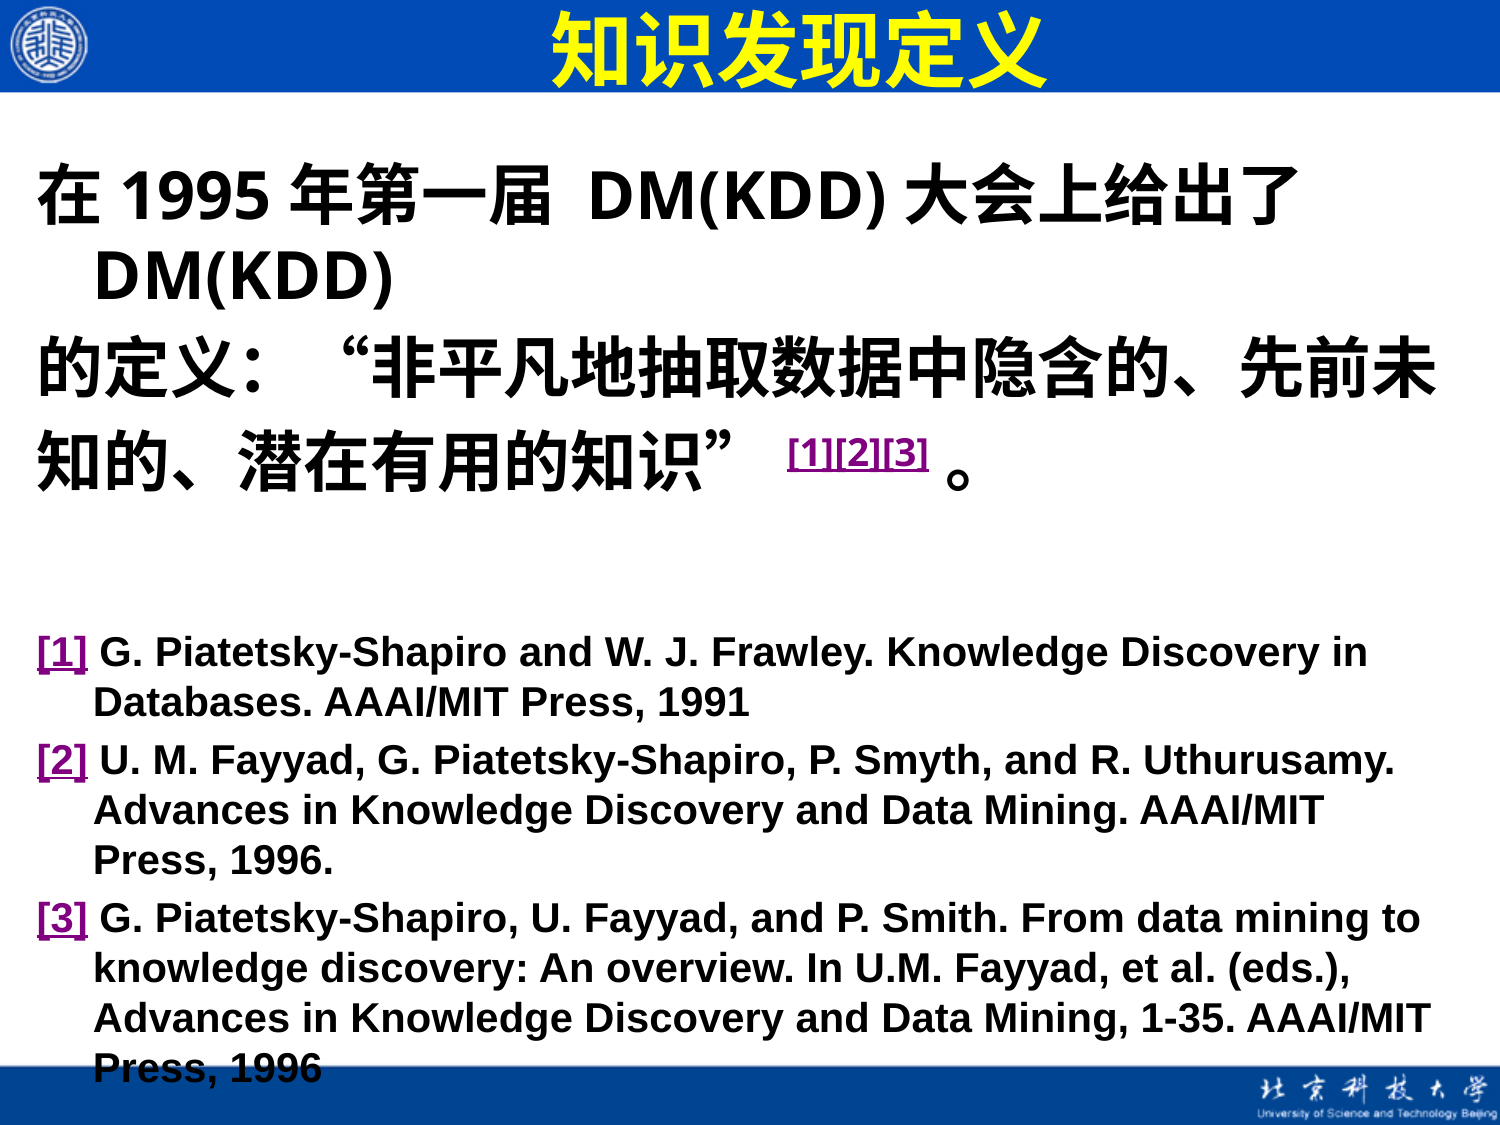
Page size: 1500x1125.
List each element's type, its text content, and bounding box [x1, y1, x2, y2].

title 知识发现定义 [125, 9, 1475, 88]
list 在1995年第一届 DM(KDD)大会上给出了 DM(KDD) 的定义：“非平凡地抽取数据中隐含的、先前未 知的、潜在有用的知识”[1][2][3]。 [1] G. Piatetsky-Shapiro and W. J. Frawley. Knowledge Discovery in Databases. AAAI/MIT Press, 1991 [2] U. M. Fayyad, G. Piatetsky-Shapiro, P. Smyth, and R. Uthurusamy. Advances in Knowledge Discovery and Data Mining. AAAI/MIT Press, 1996. [3] G. Piatetsky-Shapiro, U. Fayyad, and P. Smith. From data mining to knowledge discovery: An overview. In U.M. Fayyad, et al. (eds.), Advances in Knowledge Discovery and Data Mining, 1-35. AAAI/MIT Press, 1996 [21, 145, 1475, 1100]
picture [0, 0, 1500, 1125]
